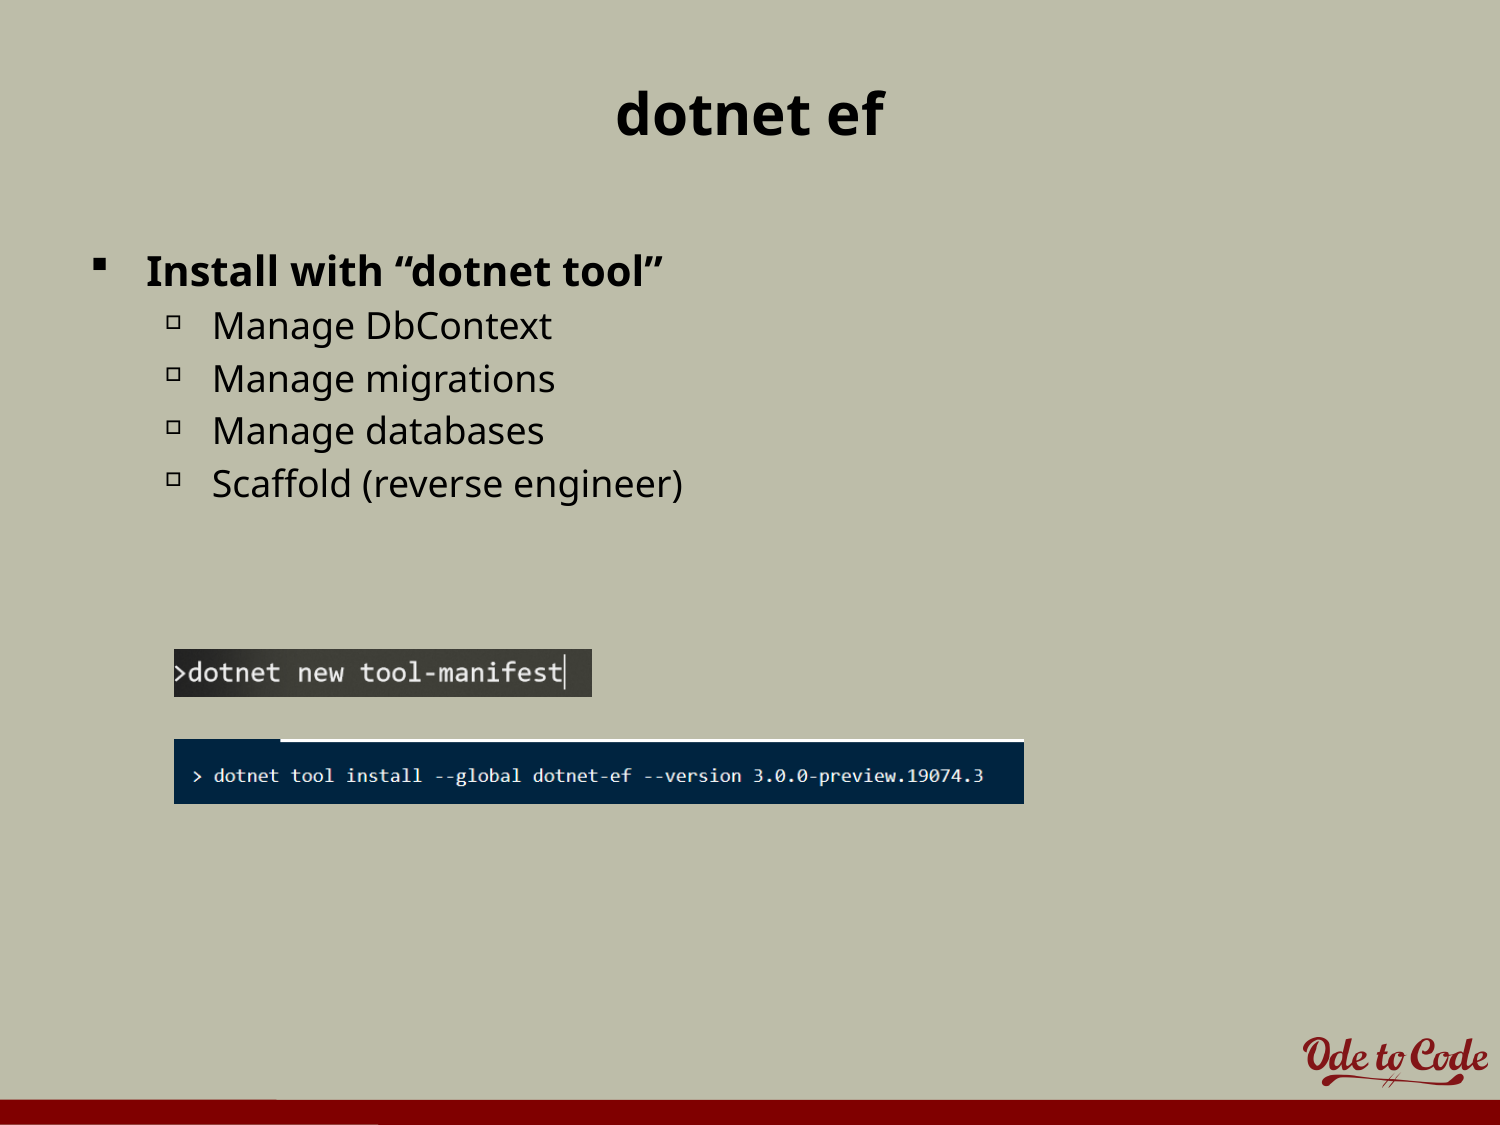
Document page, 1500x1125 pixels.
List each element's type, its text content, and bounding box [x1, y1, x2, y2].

picture [174, 738, 1024, 804]
picture [174, 649, 592, 697]
title dotnet ef [74, 49, 1426, 176]
list Install with “dotnet tool” Manage DbContext Manage migrations Manage databases Scaffold (reverse engineer) [74, 237, 1426, 976]
picture [1303, 1037, 1488, 1088]
